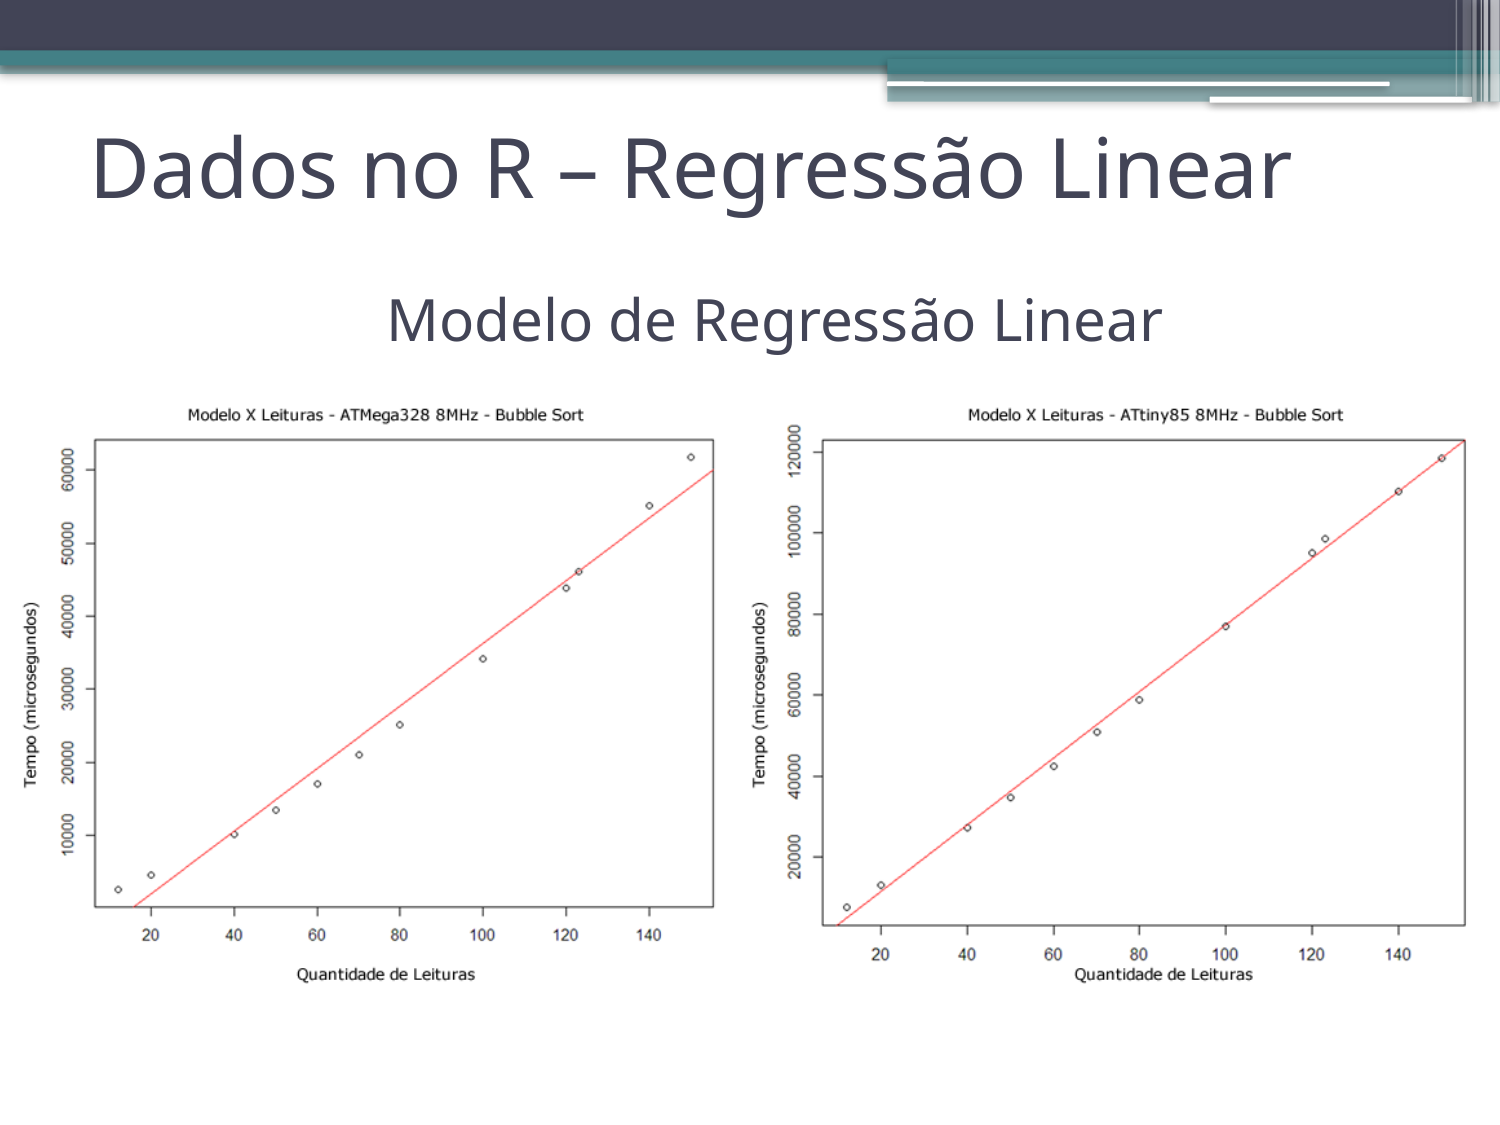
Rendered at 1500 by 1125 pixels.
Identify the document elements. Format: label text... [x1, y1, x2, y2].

text_box Modelo de Regressão Linear [371, 276, 1178, 358]
title Dados no R – Regressão Linear [75, 78, 1425, 254]
picture [19, 361, 1475, 1024]
